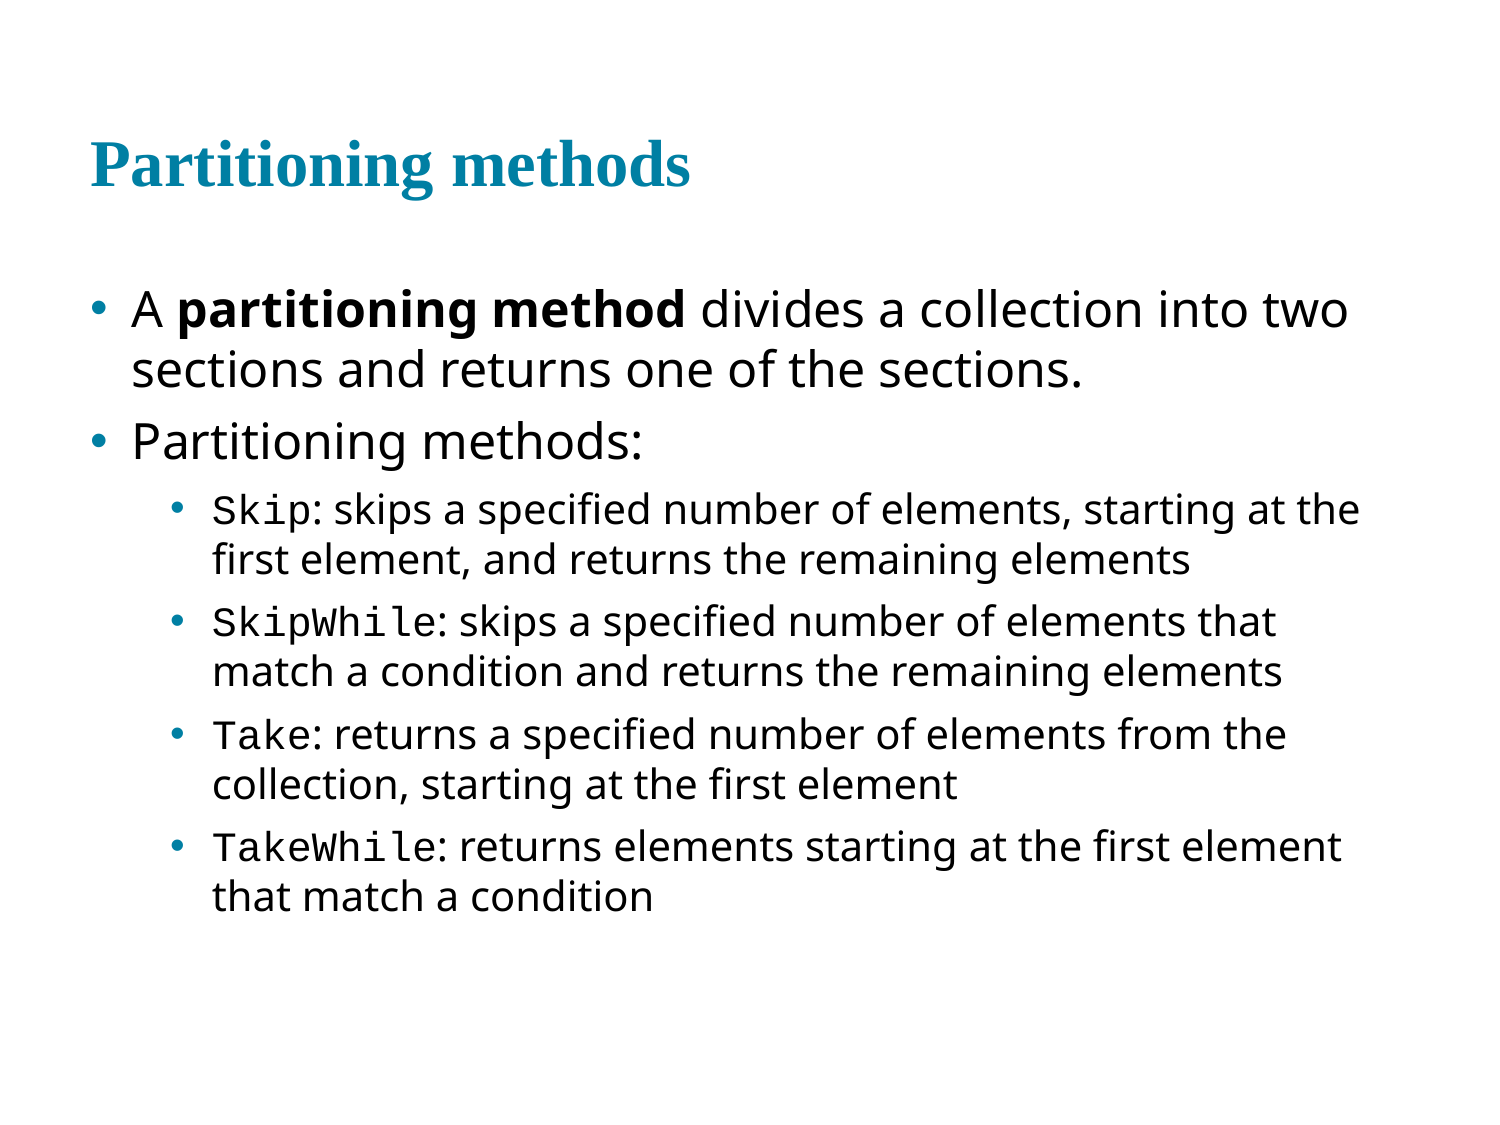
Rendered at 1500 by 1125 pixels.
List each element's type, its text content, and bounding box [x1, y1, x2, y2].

list A partitioning method divides a collection into two sections and returns one of the sections. Partitioning methods: Skip: skips a specified number of elements, starting at the first element, and returns the remaining elements SkipWhile: skips a specified number of elements that match a condition and returns the remaining elements Take: returns a specified number of elements from the collection, starting at the first element TakeWhile: returns elements starting at the first element that match a condition [75, 262, 1408, 936]
title Partitioning methods [75, 35, 1425, 216]
